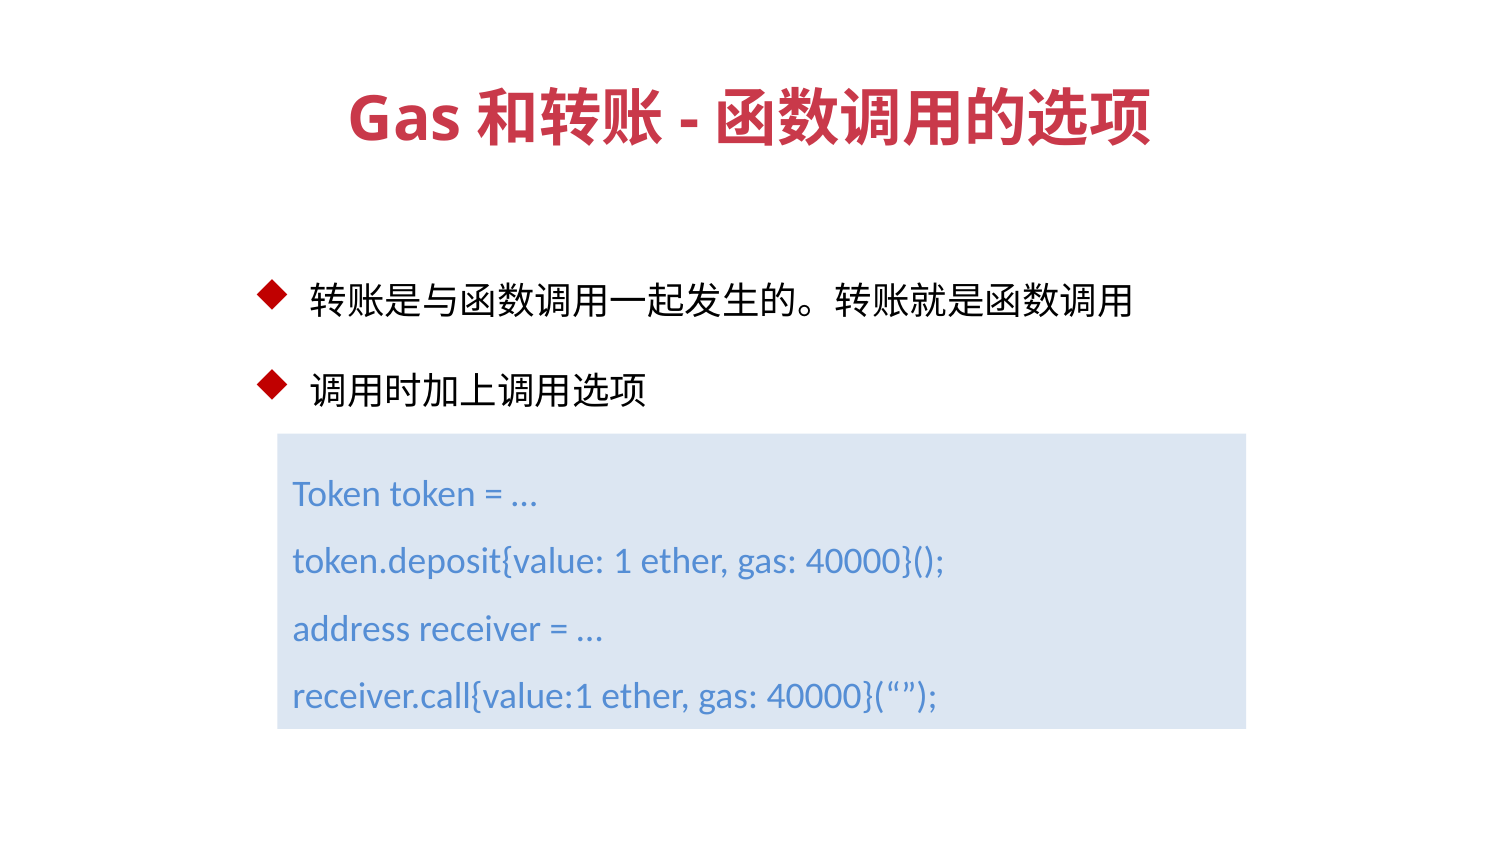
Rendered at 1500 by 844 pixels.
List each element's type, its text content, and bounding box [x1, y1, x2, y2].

text_box 转账是与函数调用一起发生的。转账就是函数调用 调用时加上调用选项 [194, 280, 1400, 364]
text_box Token token = … token.deposit{value: 1 ether, gas: 40000}(); address receiver = … receiver.call{value:1 ether, gas: 40000}(“”); [277, 433, 1247, 729]
text_box Gas和转账-函数调用的选项 [333, 70, 1167, 161]
